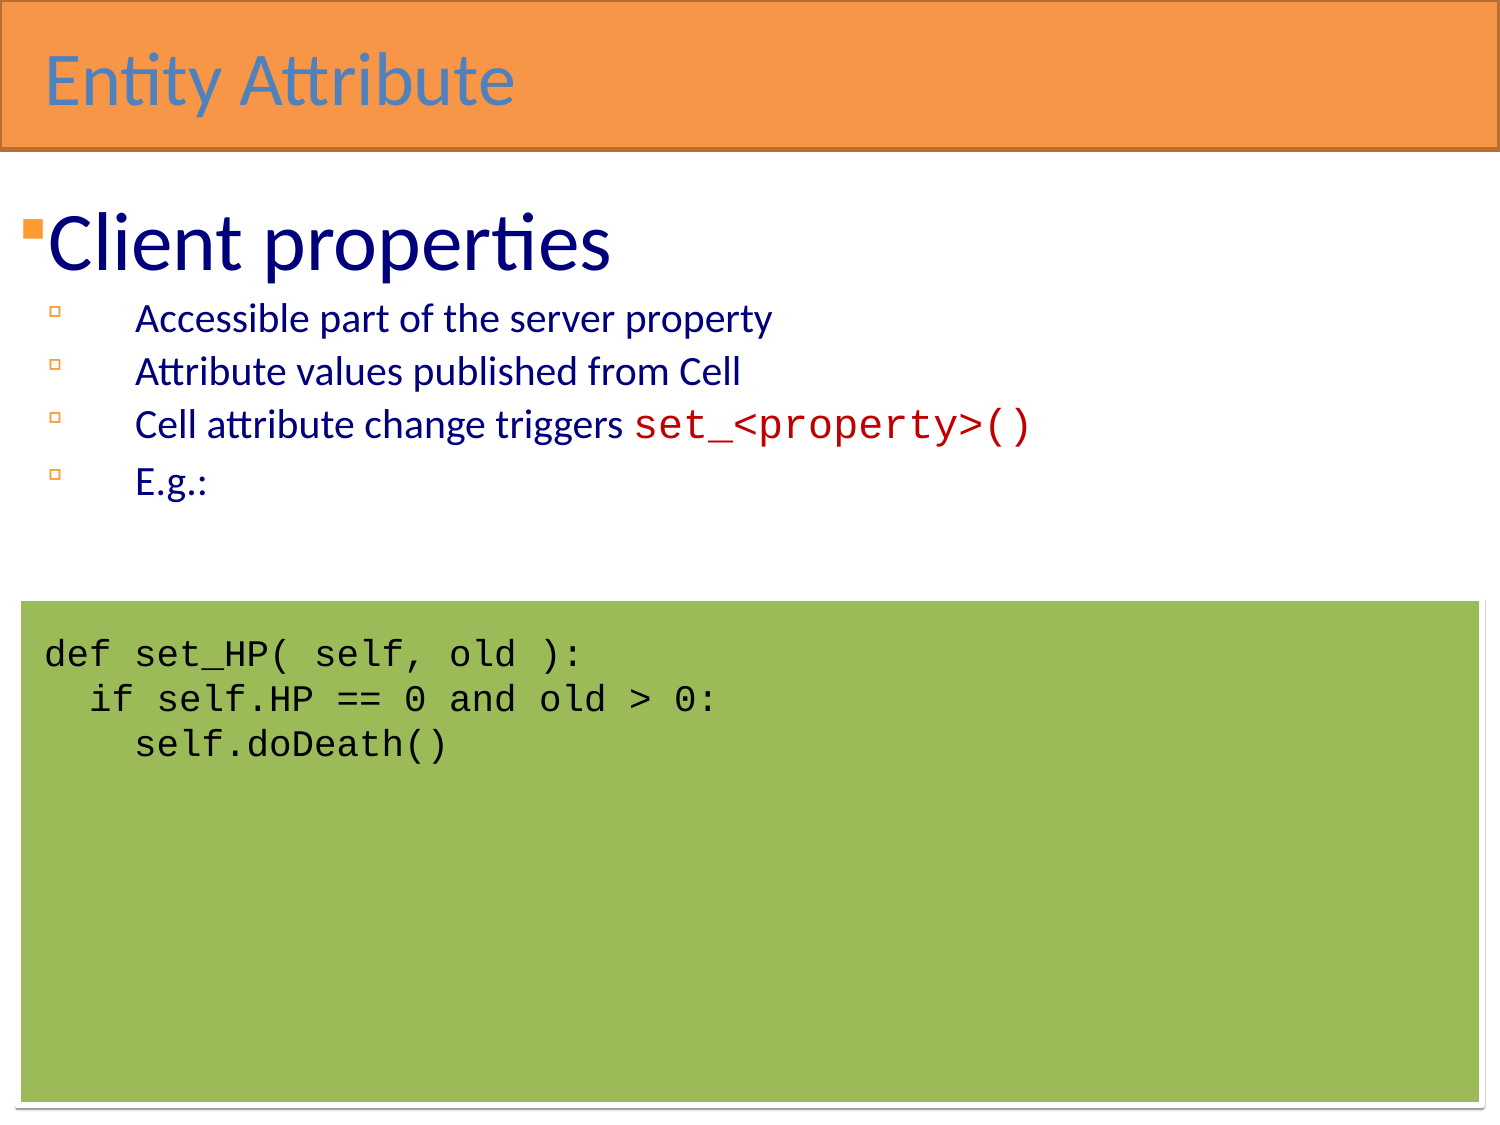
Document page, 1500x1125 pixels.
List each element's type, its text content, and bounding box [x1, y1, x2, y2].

text_box Client properties Accessible part of the server property Attribute values published from Cell Cell attribute change triggers set_<property>() E.g.: [8, 196, 1494, 1106]
text_box [0, 0, 1500, 150]
text_box [17, 597, 1482, 1106]
text_box Entity Attribute [29, 21, 1482, 128]
text_box def set_HP( self, old ): if self.HP == 0 and old > 0: self.doDeath()‏ [29, 621, 1459, 816]
